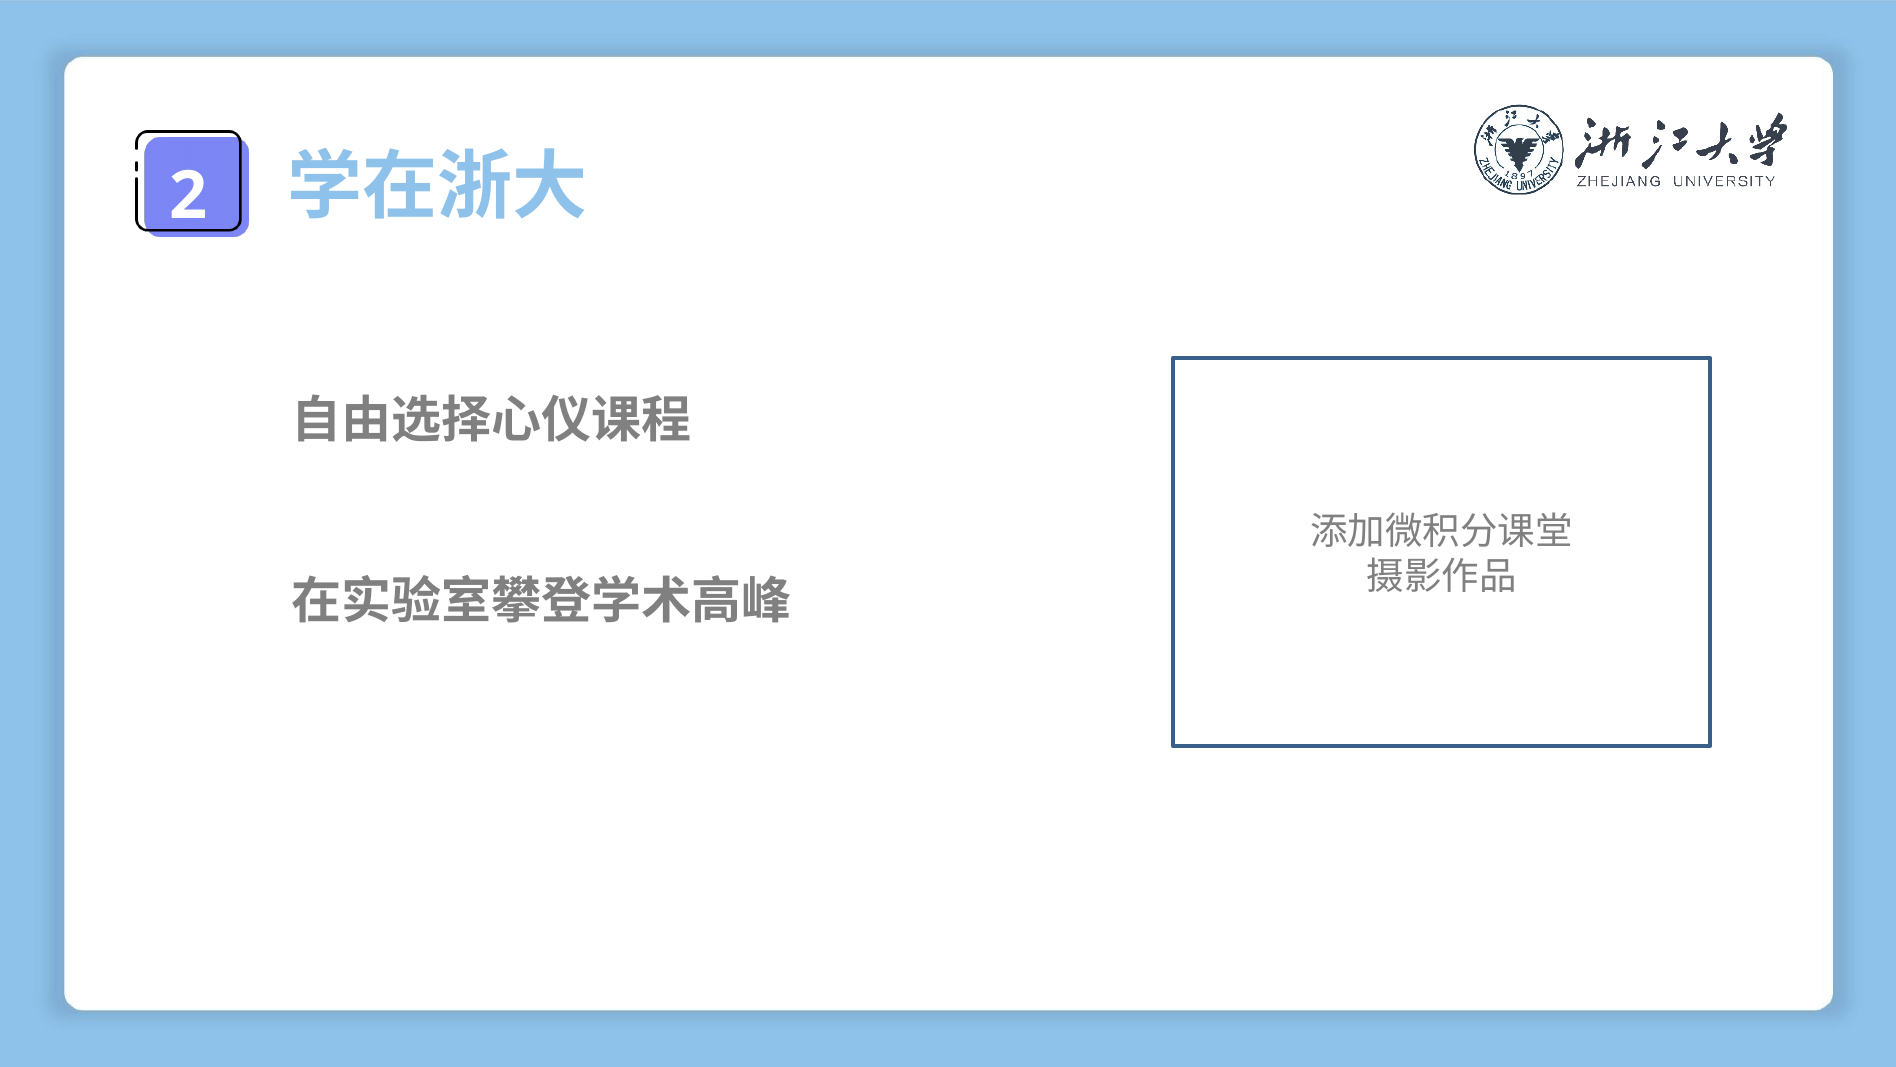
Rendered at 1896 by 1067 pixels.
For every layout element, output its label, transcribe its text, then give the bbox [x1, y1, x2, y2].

text_box 学在浙大 [272, 130, 673, 235]
picture [0, 0, 1896, 1067]
text_box 添加微积分课堂 摄影作品 [1171, 356, 1712, 748]
text_box 自由选择心仪课程 [276, 379, 1077, 455]
text_box 在实验室攀登学术高峰 [276, 561, 1077, 636]
